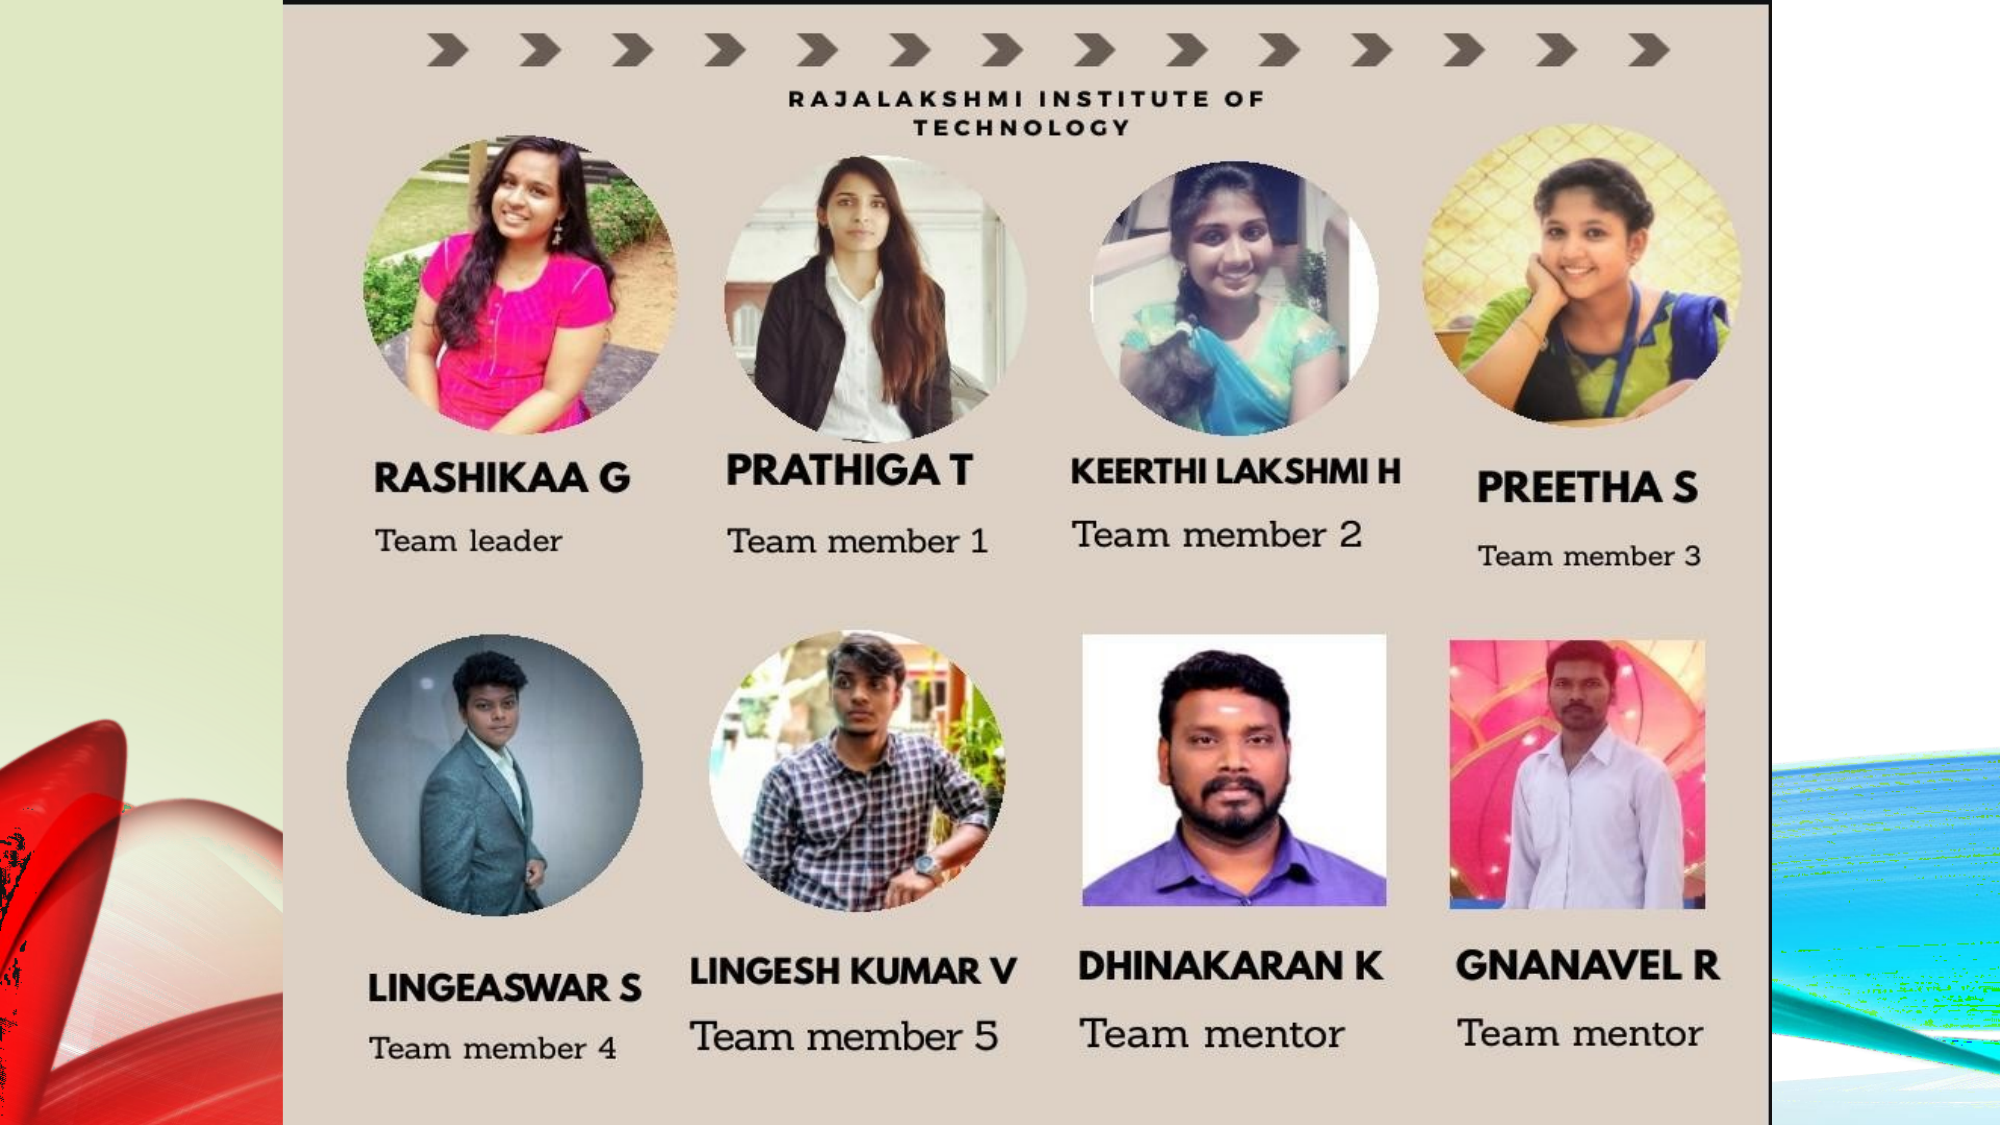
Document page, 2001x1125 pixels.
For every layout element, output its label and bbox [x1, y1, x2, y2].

text_box [0, 0, 2000, 1125]
